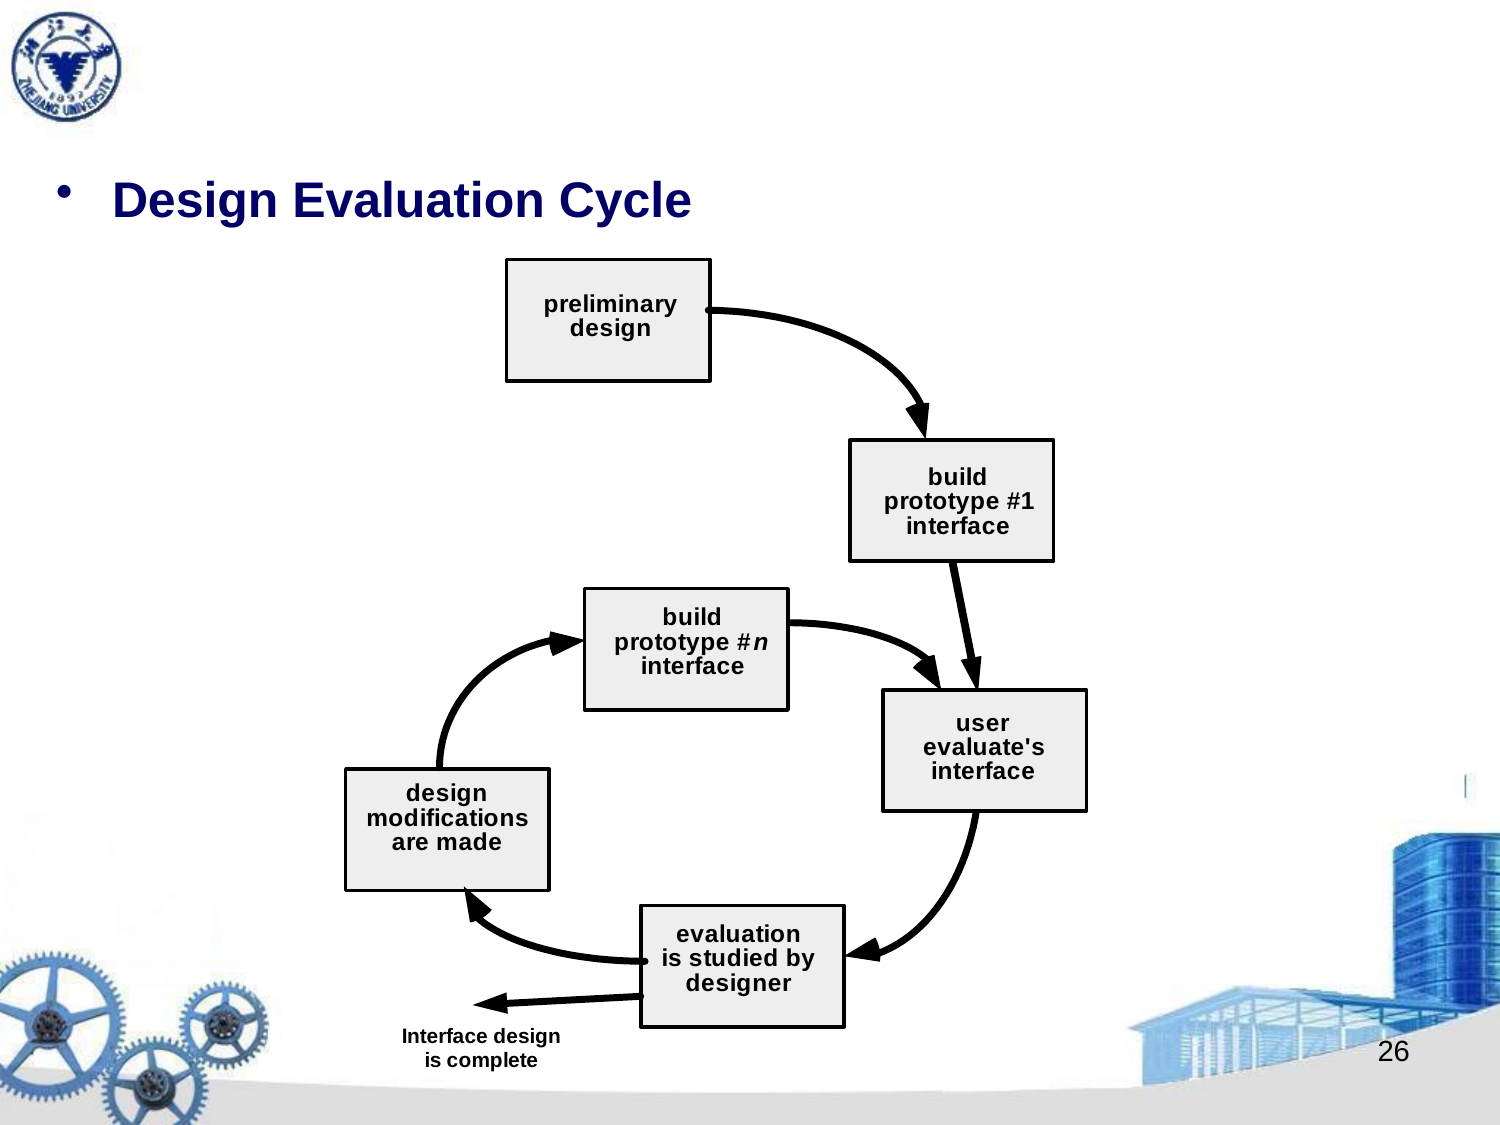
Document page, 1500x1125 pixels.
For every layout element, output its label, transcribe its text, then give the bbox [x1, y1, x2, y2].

slide_number 26 [1115, 1024, 1426, 1103]
picture [0, 0, 1500, 1125]
text_box Design Evaluation Cycle [41, 160, 1392, 303]
